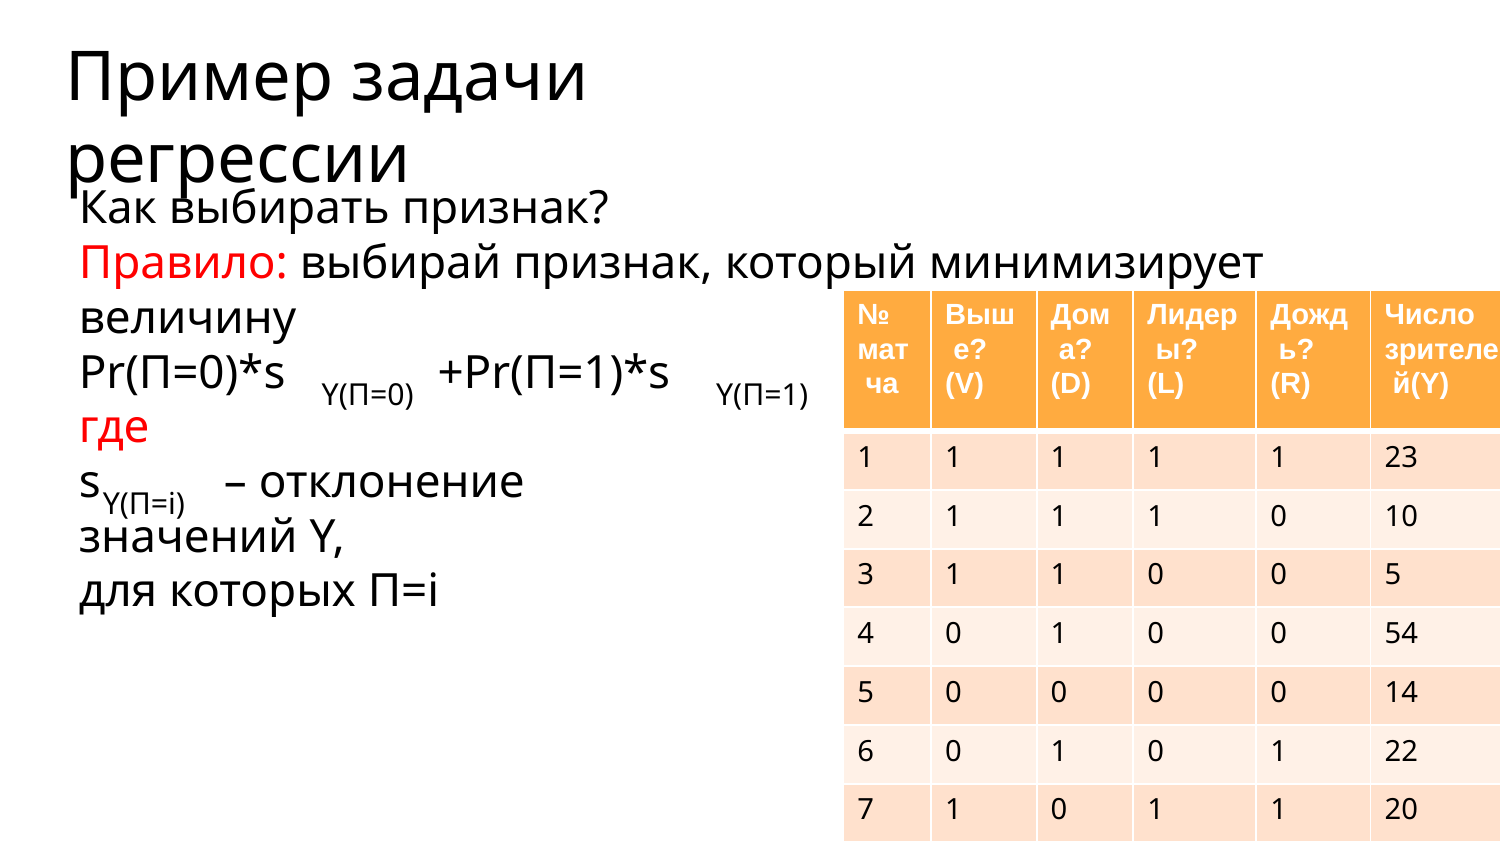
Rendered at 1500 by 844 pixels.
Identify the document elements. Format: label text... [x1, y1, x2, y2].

table_cell 6 [844, 726, 930, 783]
table_cell 1 [1038, 550, 1132, 606]
table_cell 7 [844, 785, 930, 841]
text_box s – отклонение [76, 449, 545, 507]
text_box величину Pr(П=0)*s +Pr(П=1)*s [76, 285, 719, 398]
table_cell 1 [1257, 434, 1370, 489]
table_cell 0 [1134, 550, 1255, 606]
table_cell 54 [1371, 608, 1500, 665]
table_cell 4 [844, 608, 930, 665]
table_cell 2 [844, 491, 930, 548]
table_cell 10 [1371, 491, 1500, 548]
table_cell 0 [1134, 667, 1255, 724]
text_box Y(П=0) [319, 398, 438, 412]
table_cell 0 [1257, 491, 1370, 548]
table_cell 1 [932, 434, 1036, 489]
table_header № мат ча [844, 291, 930, 428]
table_cell 0 [1257, 667, 1370, 724]
table_cell 1 [1038, 434, 1132, 489]
table_cell 22 [1371, 726, 1500, 783]
table_cell 0 [1257, 550, 1370, 606]
table_cell 0 [1038, 667, 1132, 724]
table_cell 0 [932, 608, 1036, 665]
table_cell 20 [1371, 785, 1500, 841]
table_cell 1 [1134, 491, 1255, 548]
table_cell 14 [1371, 667, 1500, 724]
table_cell 23 [1371, 434, 1500, 489]
table_cell 5 [844, 667, 930, 724]
table_cell 1 [844, 434, 930, 489]
text_box Как выбирать признак? Правило: выбирай признак, который минимизирует [76, 176, 1327, 288]
table_cell 0 [1134, 726, 1255, 783]
table_cell 0 [1257, 608, 1370, 665]
table_cell 3 [844, 550, 930, 606]
table_cell 5 [1371, 550, 1500, 606]
table_header Лидер ы? (L) [1134, 291, 1255, 428]
table_cell 1 [932, 550, 1036, 606]
table_cell 1 [932, 491, 1036, 548]
table_header Дожд ь? (R) [1257, 291, 1370, 428]
table_cell 1 [1257, 726, 1370, 783]
text_box Y(П=1) [713, 372, 833, 412]
table_cell 1 [1134, 785, 1255, 841]
table_cell 1 [1038, 608, 1132, 665]
table_header Выш е? (V) [932, 291, 1036, 428]
table_header Число зрителе й(Y) [1371, 291, 1500, 428]
table_cell 1 [1257, 785, 1370, 841]
table_cell 0 [932, 667, 1036, 724]
text_box значений Y, для которых П=i [76, 504, 479, 617]
table_cell 1 [1134, 434, 1255, 489]
table_cell 0 [932, 726, 1036, 783]
table_cell 1 [932, 785, 1036, 841]
table_cell 0 [1134, 608, 1255, 665]
text_box где [76, 394, 159, 449]
table_cell 1 [1038, 491, 1132, 548]
table_header Дом а? (D) [1038, 291, 1132, 428]
table_cell 1 [1038, 726, 1132, 783]
title Пример задачи регрессии [63, 29, 851, 197]
table_cell 0 [1038, 785, 1132, 841]
